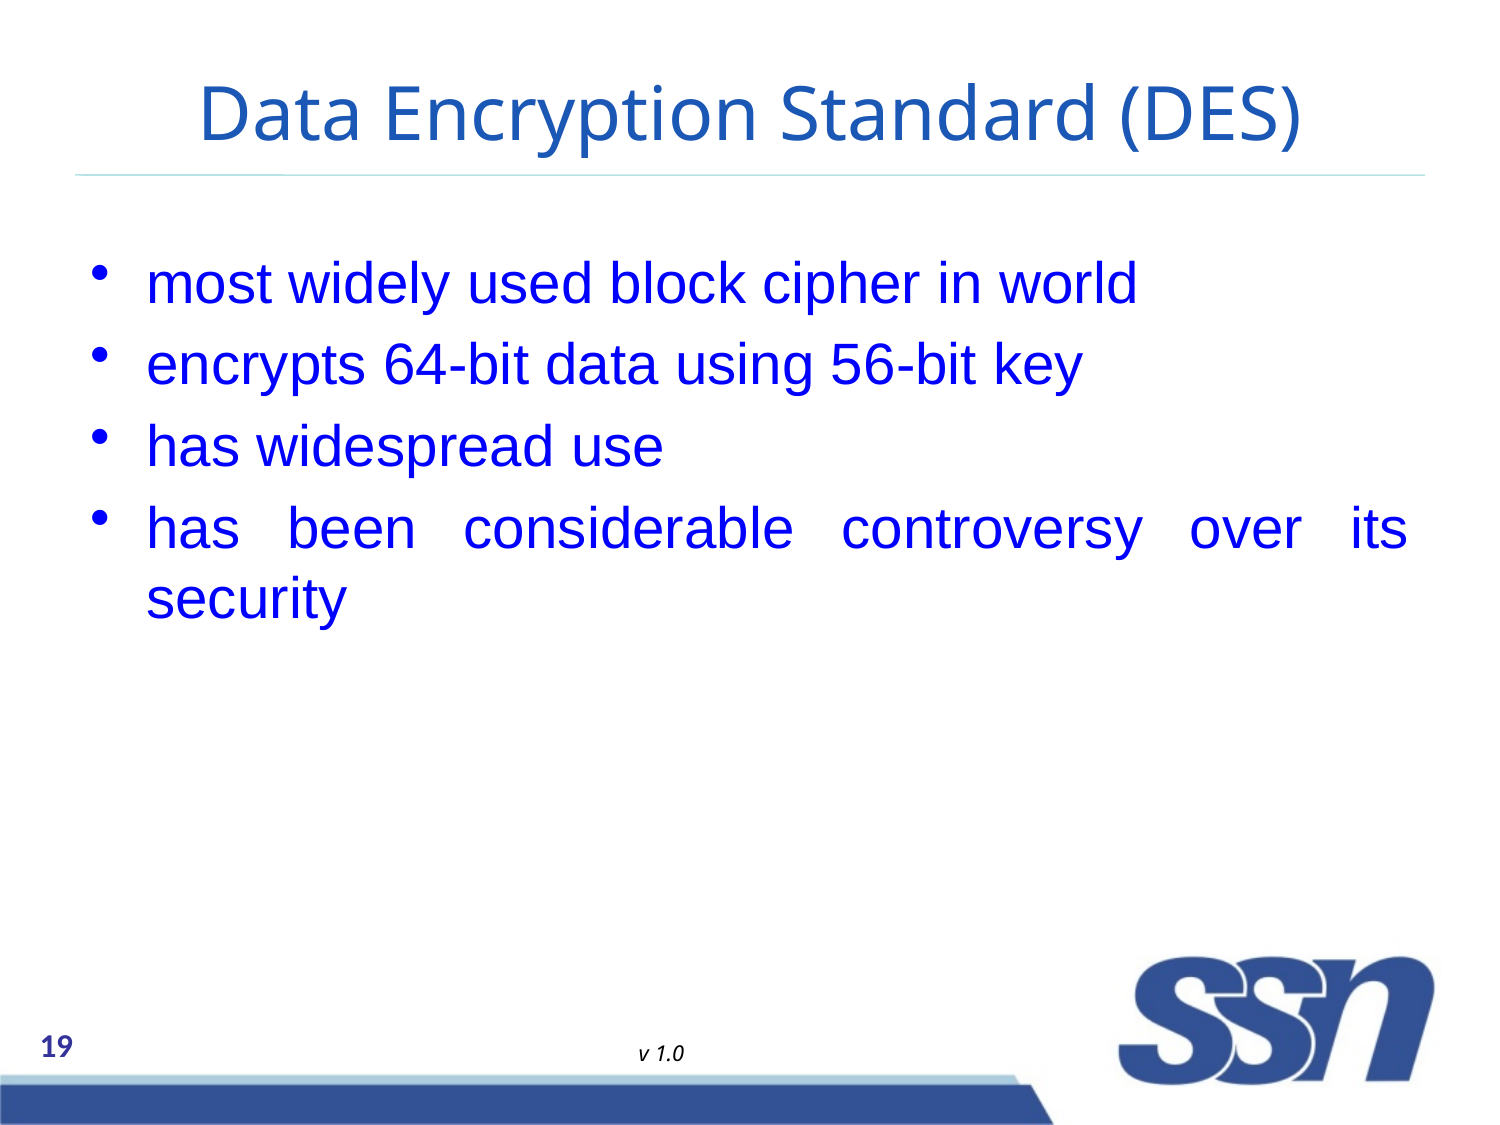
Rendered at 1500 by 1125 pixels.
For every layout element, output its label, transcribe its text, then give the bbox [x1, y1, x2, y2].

picture [0, 913, 1500, 1125]
title Data Encryption Standard (DES) [75, 45, 1425, 175]
list most widely used block cipher in world encrypts 64-bit data using 56-bit key has widespread use has been considerable controversy over its security [75, 237, 1425, 1005]
